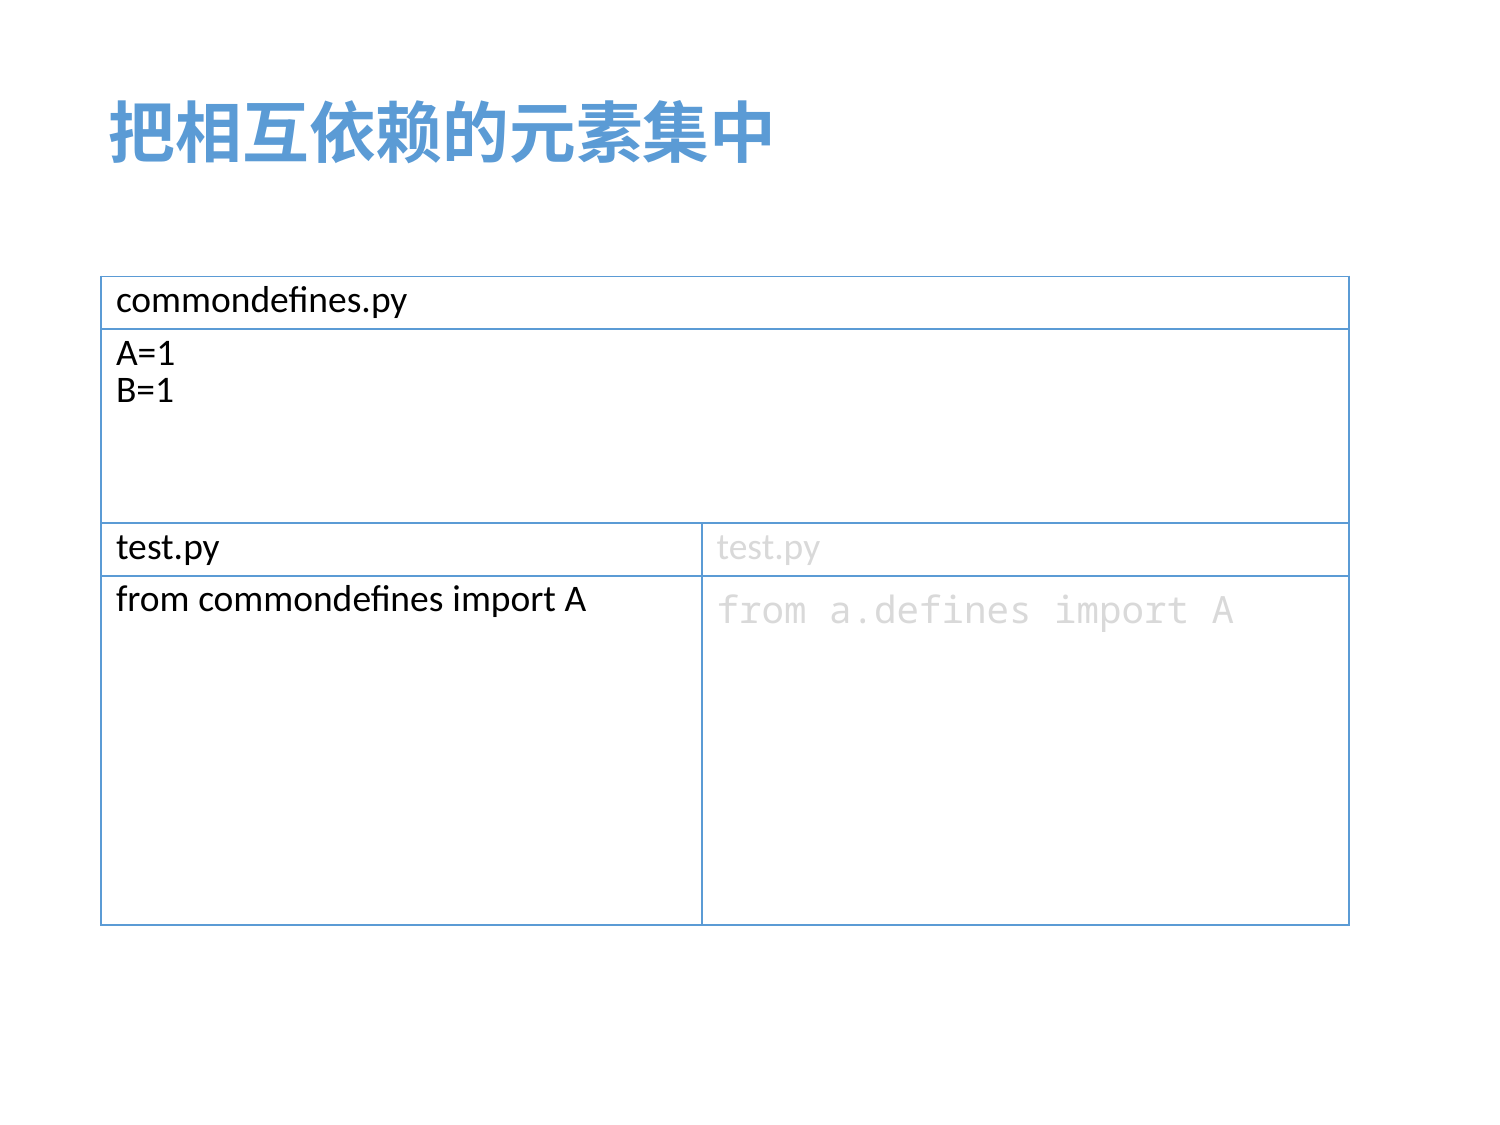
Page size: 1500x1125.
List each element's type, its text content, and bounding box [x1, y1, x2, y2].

table_cell test.py [102, 524, 701, 575]
table_header commondefines.py [102, 277, 1348, 328]
table_cell from commondefines import A [102, 577, 701, 924]
text_box 把相互依赖的元素集中 [94, 83, 792, 179]
table_cell test.py [703, 524, 1348, 575]
table_cell A=1 B=1 [102, 330, 1348, 522]
table_cell from a.defines import A [703, 577, 1348, 924]
